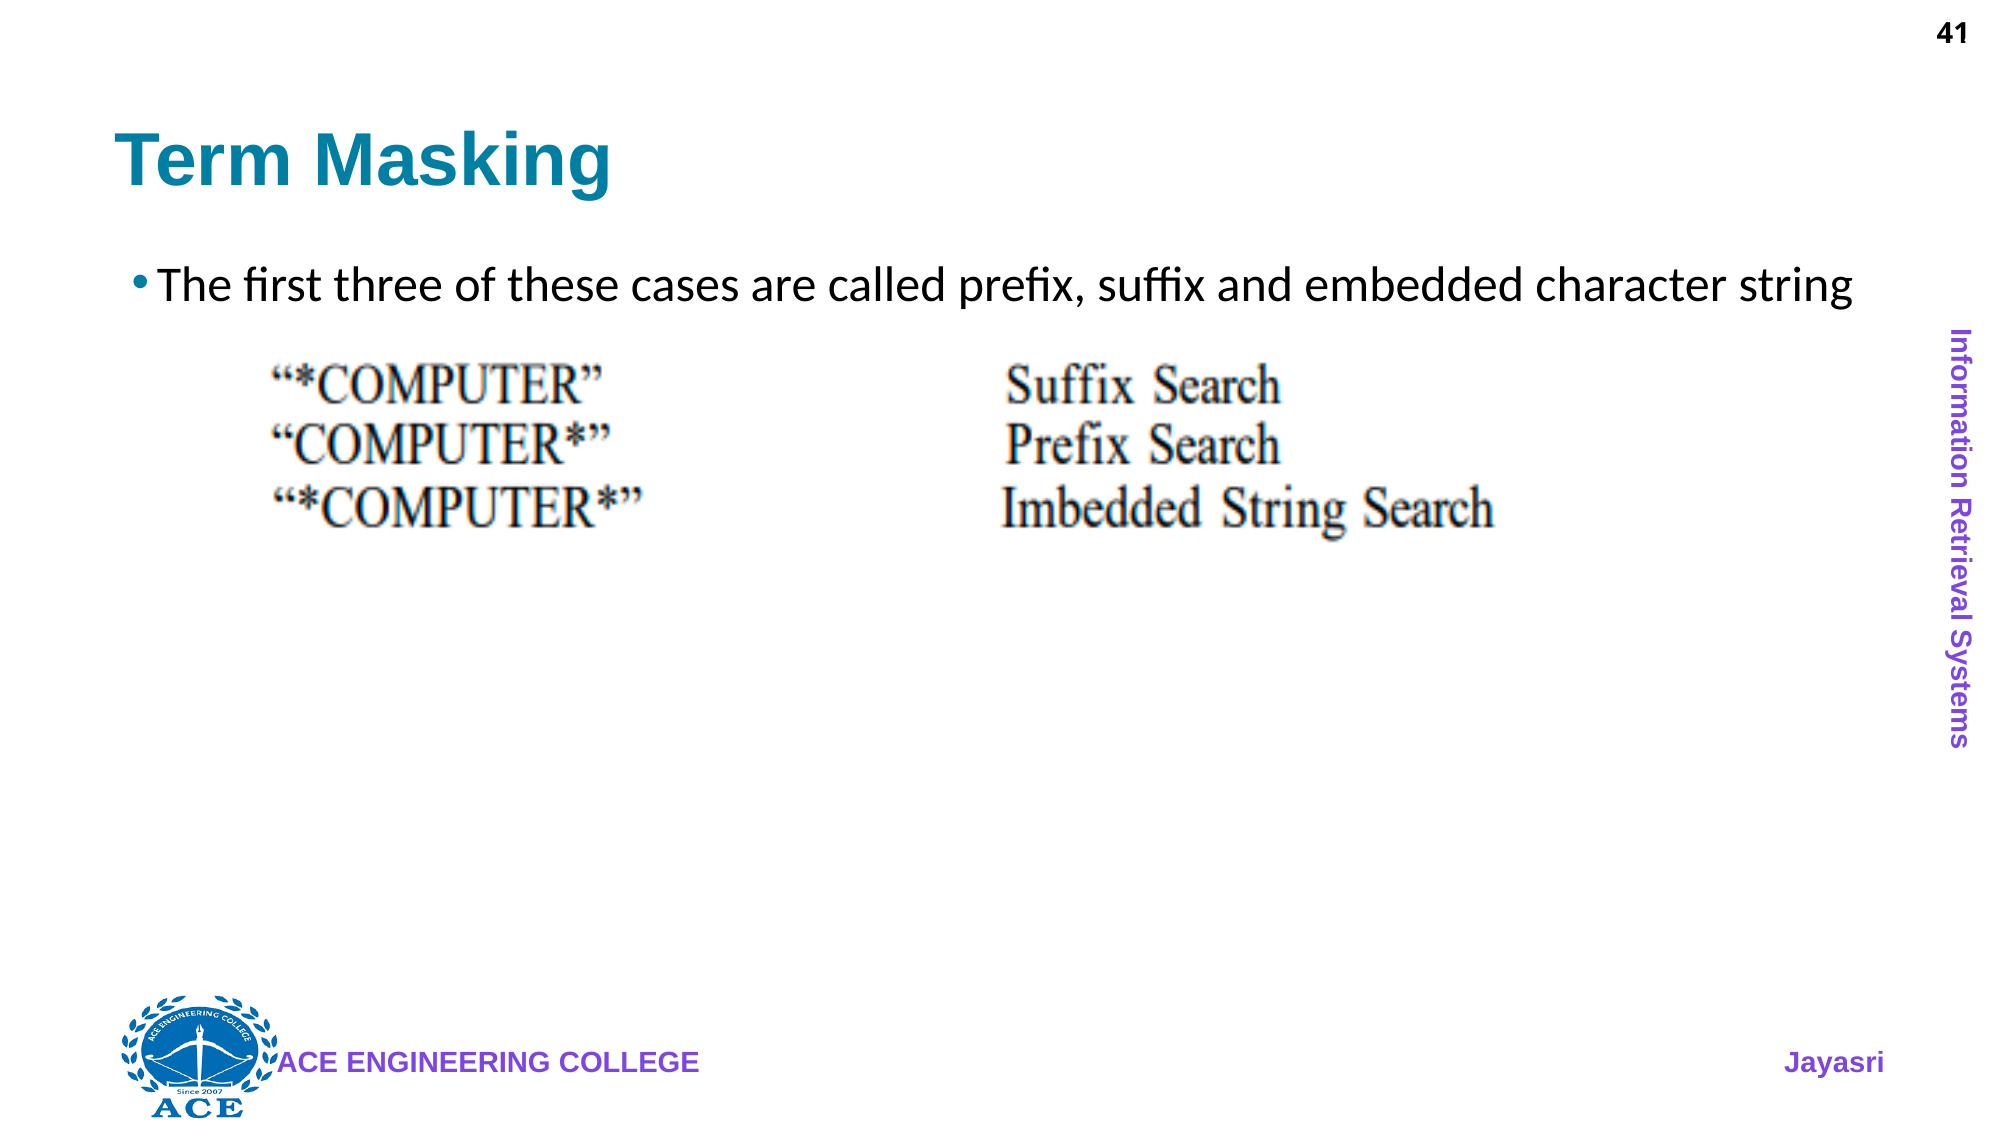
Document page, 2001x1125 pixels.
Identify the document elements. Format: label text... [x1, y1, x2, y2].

title Term Masking [99, 35, 1900, 216]
slide_number 41 [1879, 18, 2000, 49]
picture [221, 318, 1510, 580]
picture [101, 1010, 303, 1125]
list The first three of these cases are called prefix, suffix and embedded character string [99, 236, 1901, 1010]
